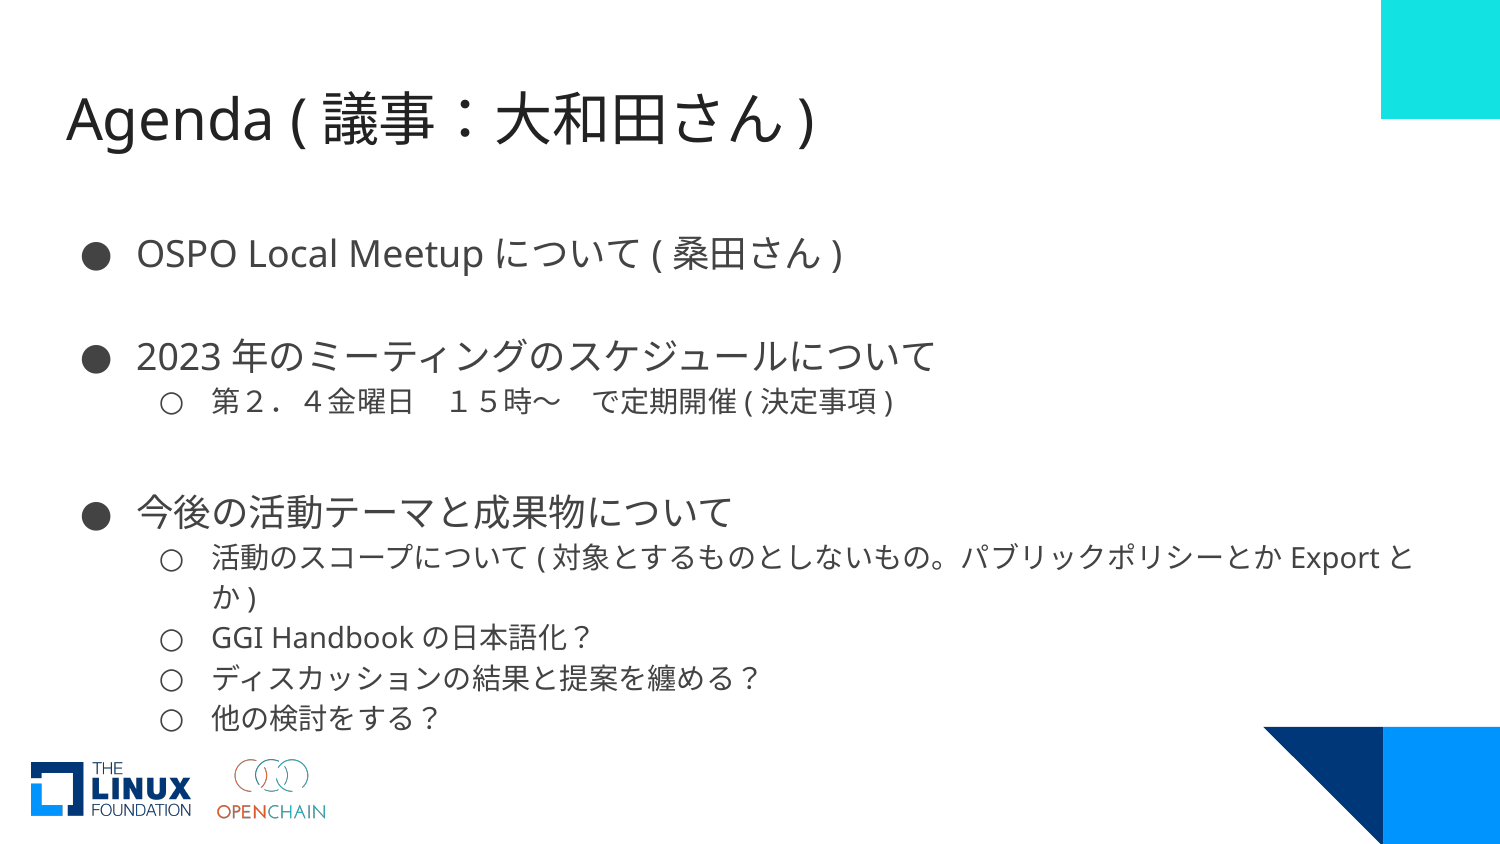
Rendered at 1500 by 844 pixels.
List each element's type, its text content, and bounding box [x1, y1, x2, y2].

picture [31, 762, 191, 816]
picture [215, 757, 327, 821]
list OSPO Local Meetupについて(桑田さん) 2023年のミーティングのスケジュールについて 第２．４金曜日 １５時～ で定期開催(決定事項) 今後の活動テーマと成果物について 活動のスコープについて(対象とするものとしないもの。パブリックポリシーとかExportとか) GGI Handbookの日本語化？ ディスカッションの結果と提案を纏める？ 他の検討をする？ [46, 207, 1444, 756]
title Agenda (議事：大和田さん) [51, 67, 1449, 167]
